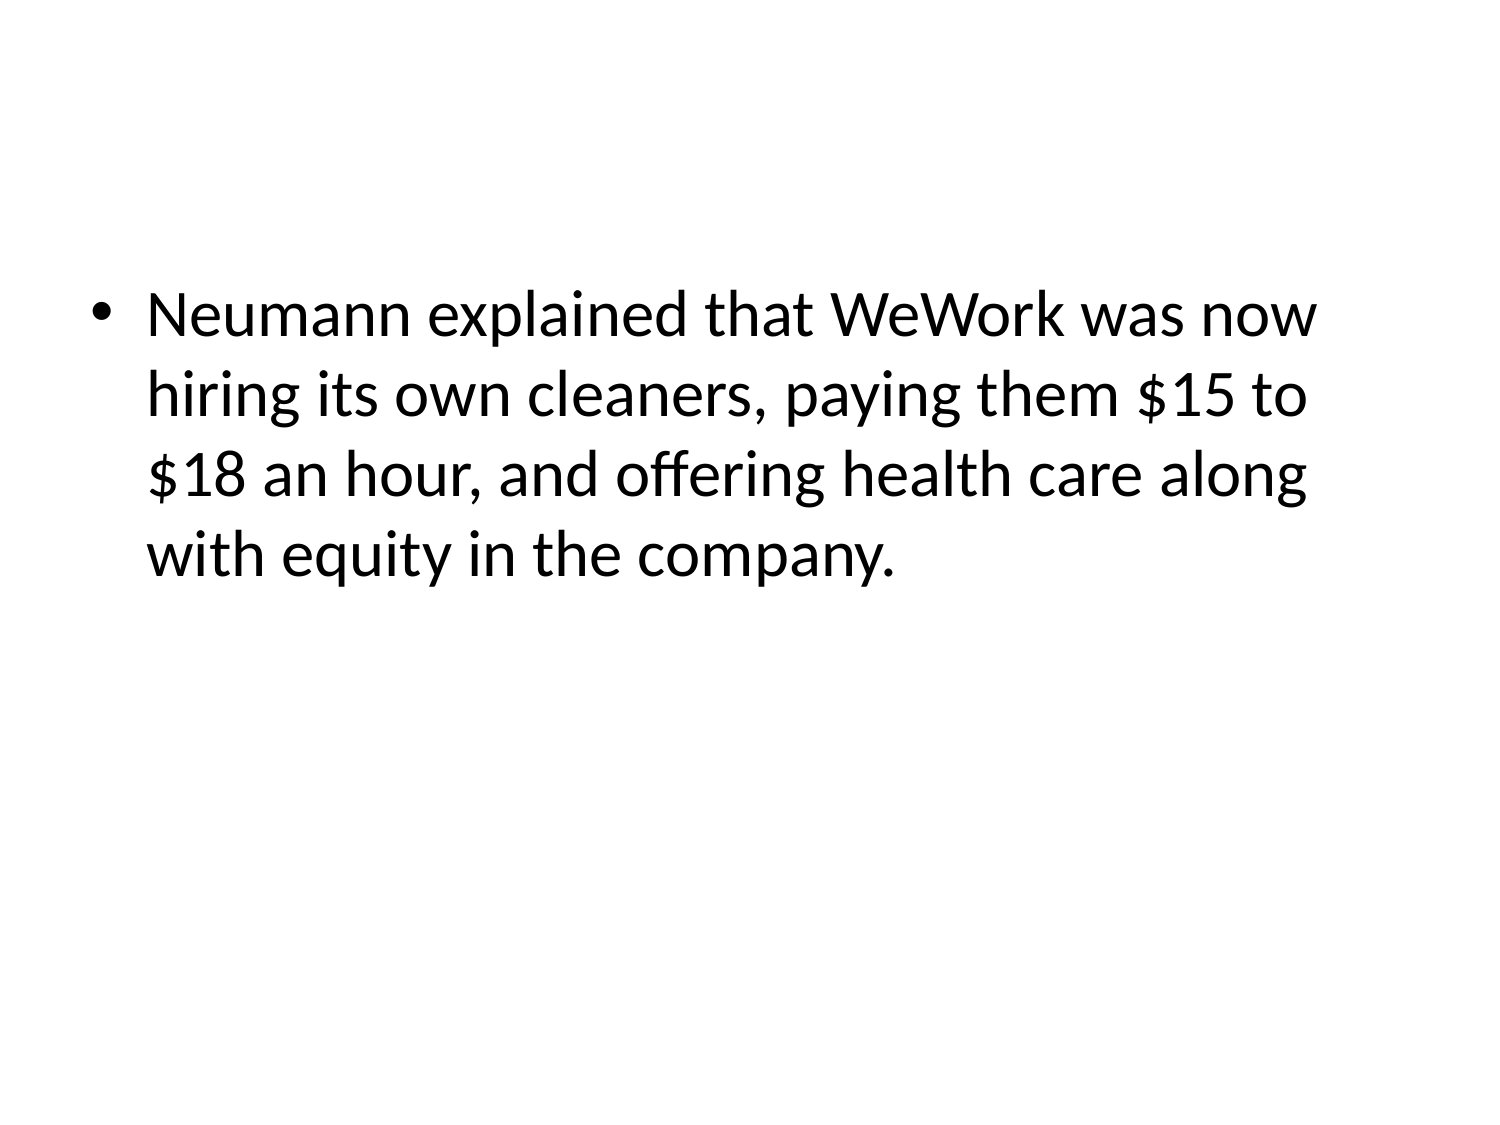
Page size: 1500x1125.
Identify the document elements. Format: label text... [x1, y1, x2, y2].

list Neumann explained that WeWork was now hiring its own cleaners, paying them $15 to $18 an hour, and offering health care along with equity in the company. [75, 262, 1425, 1005]
